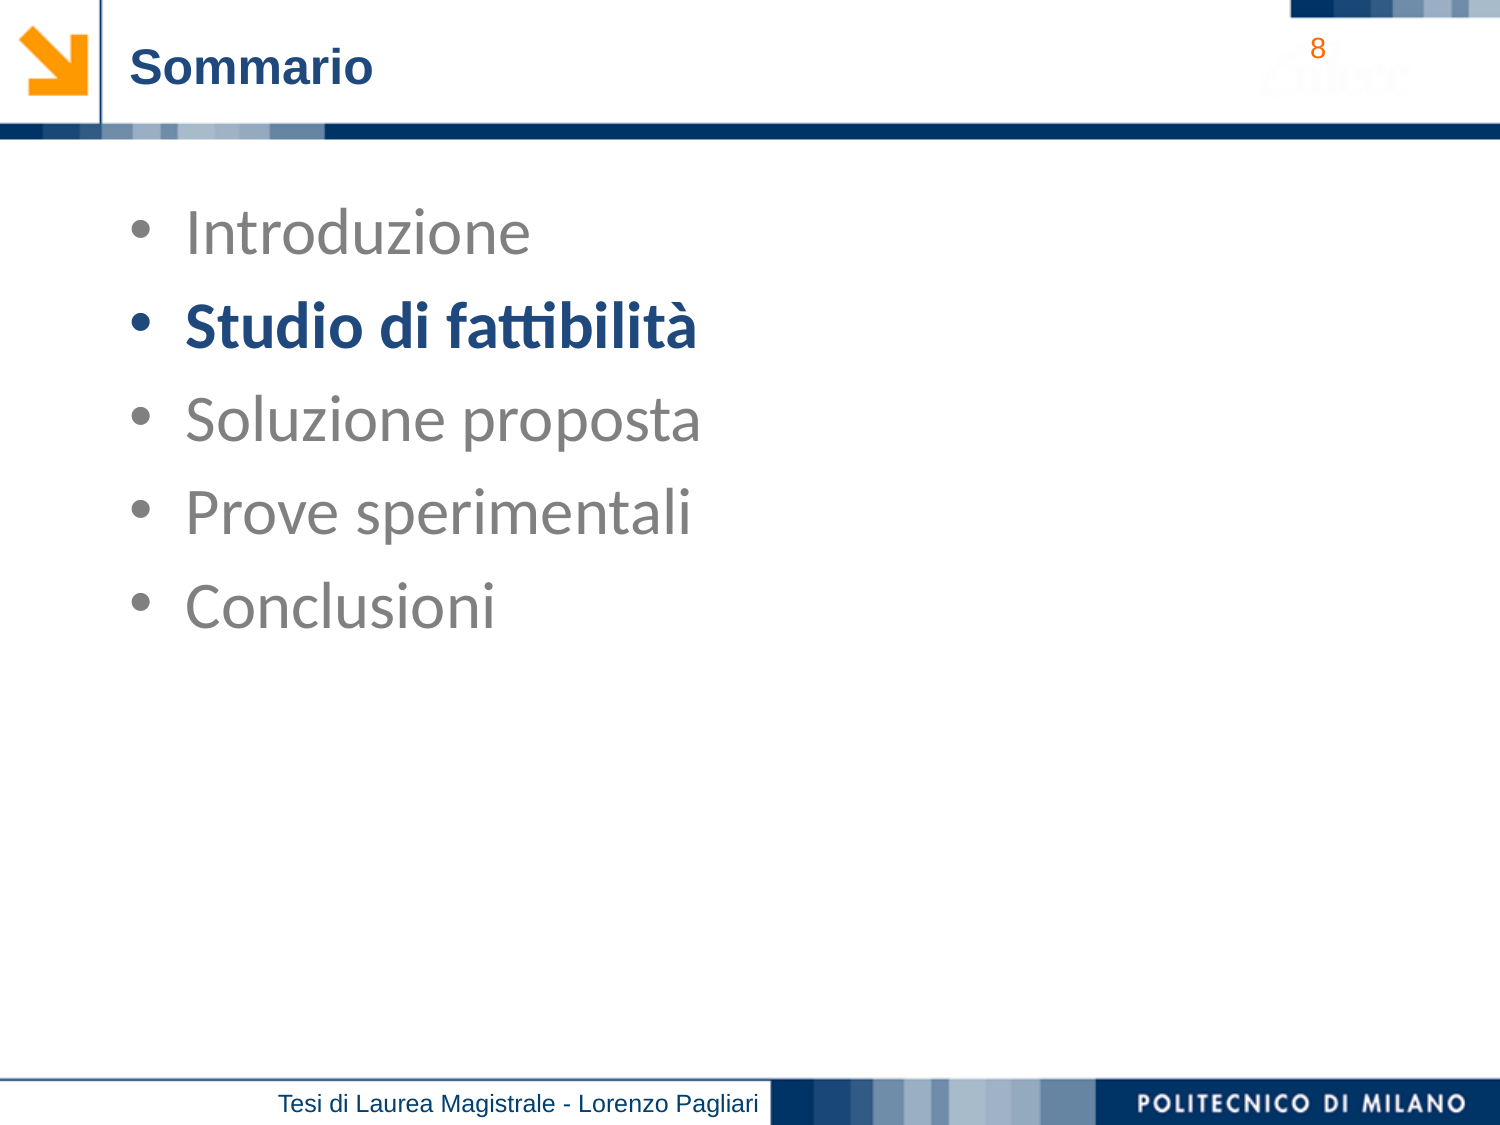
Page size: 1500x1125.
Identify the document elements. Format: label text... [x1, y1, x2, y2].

list Introduzione Studio di fattibilità Soluzione proposta Prove sperimentali Conclusioni [114, 181, 1273, 1042]
list Sommario [114, 26, 1273, 111]
picture [0, 0, 1500, 1125]
